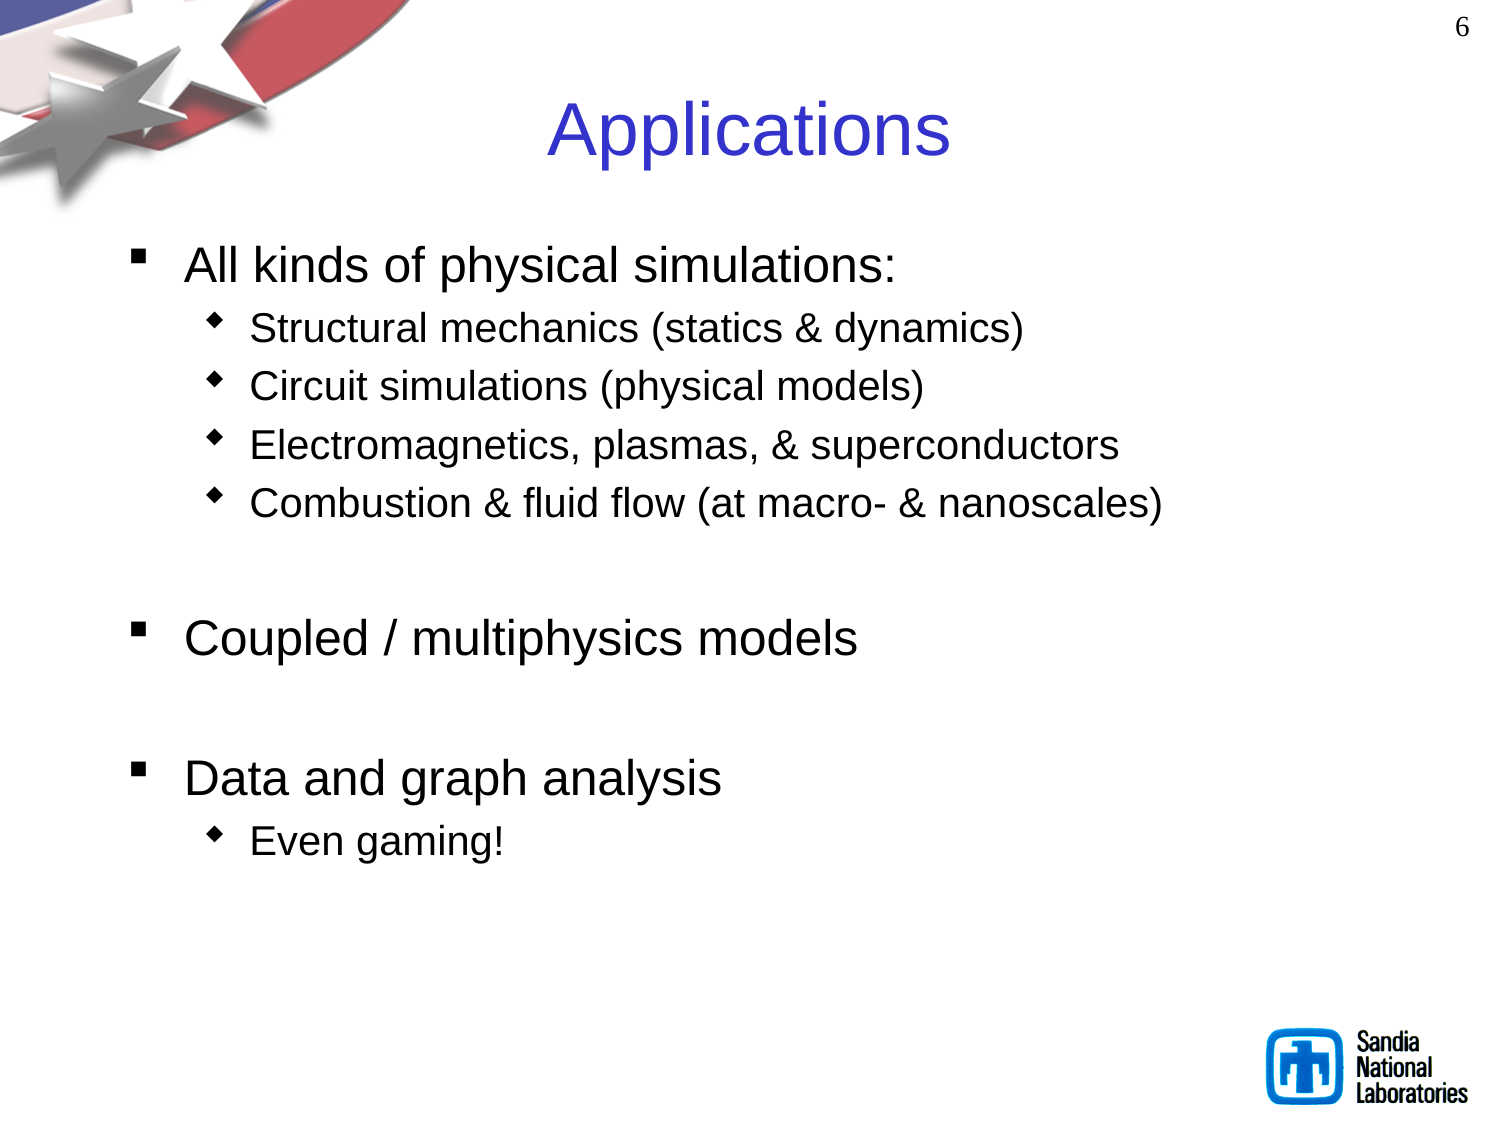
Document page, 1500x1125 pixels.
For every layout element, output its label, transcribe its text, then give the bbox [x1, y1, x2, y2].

footer 6 [1424, 0, 1500, 63]
title Applications [426, 37, 1388, 213]
list All kinds of physical simulations: Structural mechanics (statics & dynamics) Circuit simulations (physical models) Electromagnetics, plasmas, & superconductors Combustion & fluid flow (at macro- & nanoscales) Coupled / multiphysics models Data and graph analysis Even gaming! [112, 224, 1388, 1013]
picture [1262, 1024, 1469, 1105]
picture [0, 0, 421, 240]
